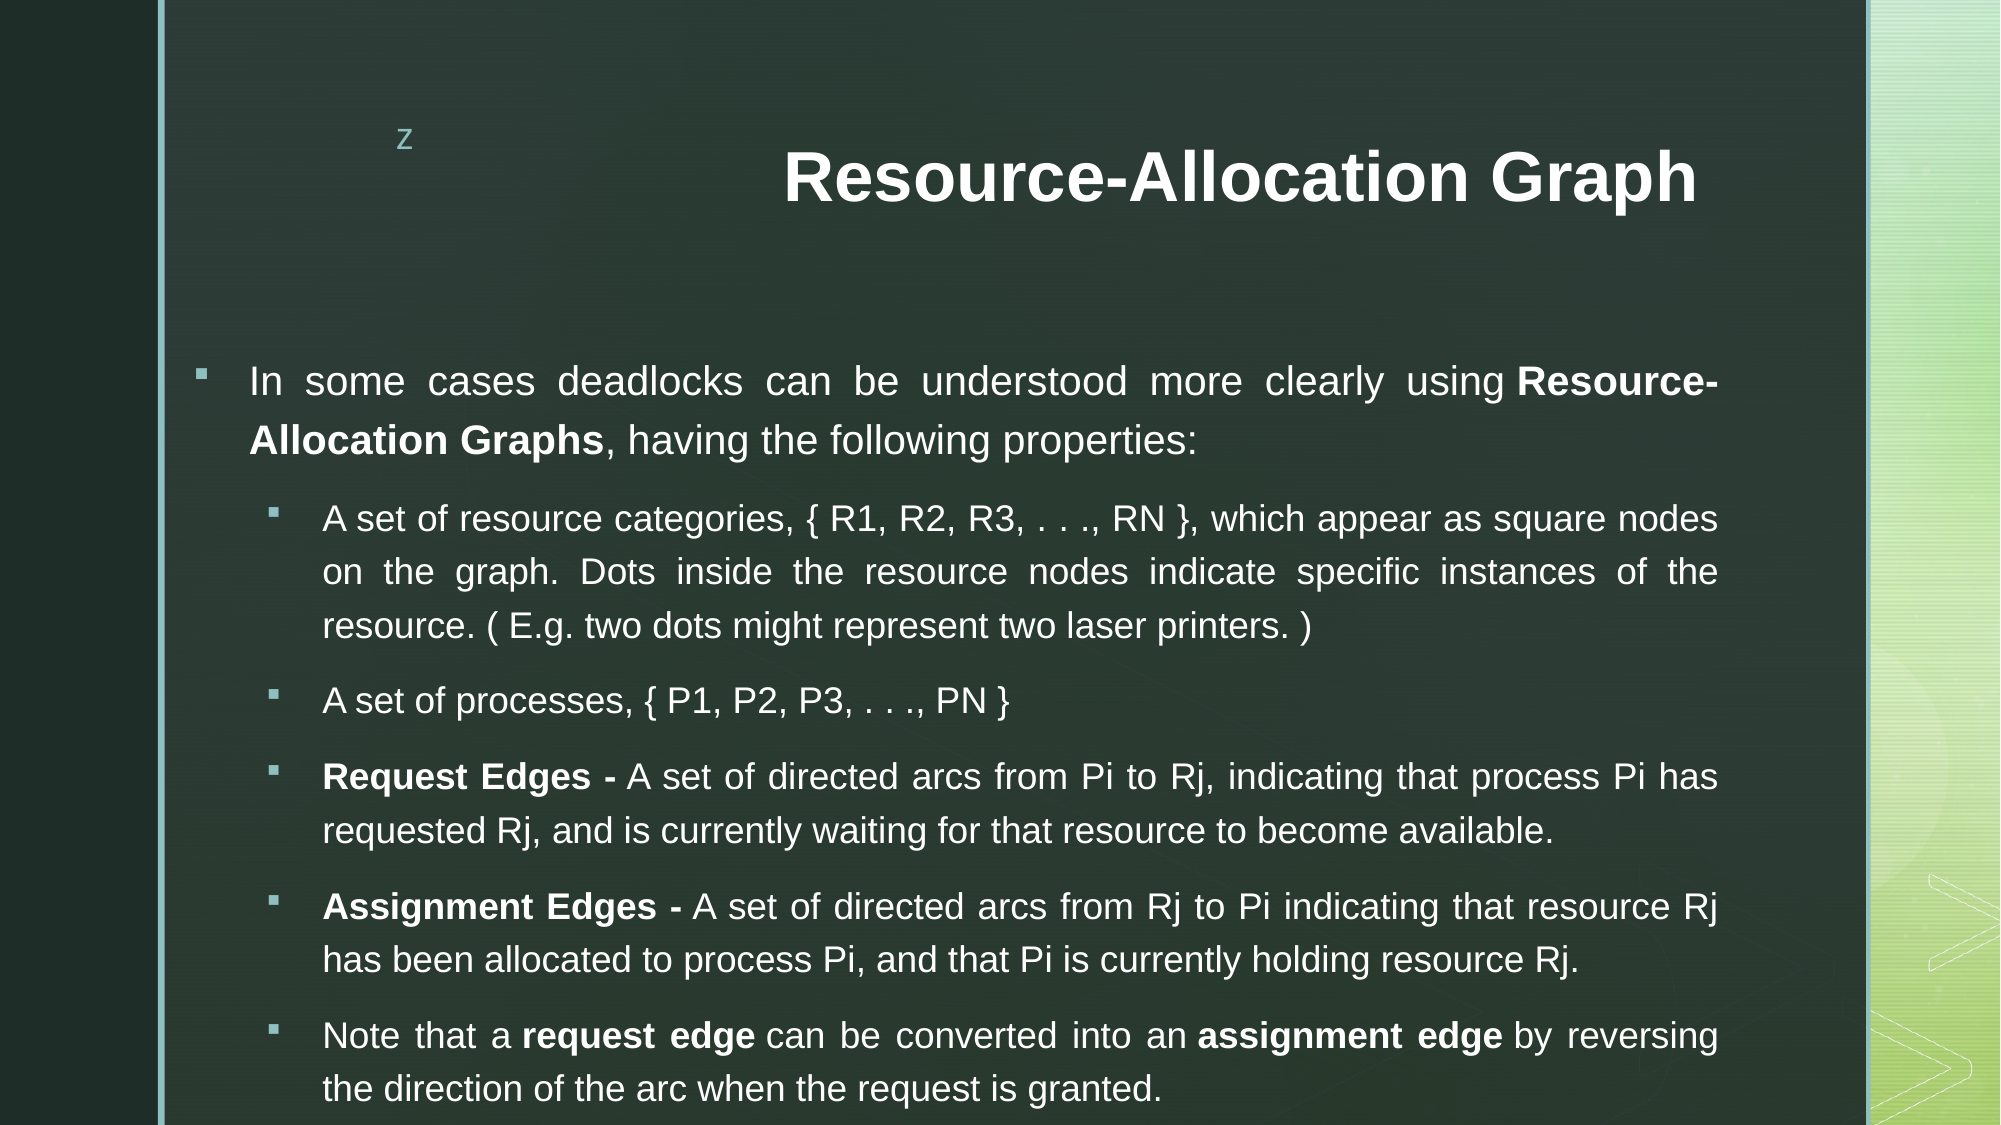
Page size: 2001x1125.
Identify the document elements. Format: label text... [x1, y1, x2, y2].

picture [1871, 0, 2001, 1125]
title Resource-Allocation Graph [428, 132, 1734, 310]
list In some cases deadlocks can be understood more clearly using Resource-Allocation Graphs, having the following properties: A set of resource categories, { R1, R2, R3, . . ., RN }, which appear as square nodes on the graph. Dots inside the resource nodes indicate specific instances of the resource. ( E.g. two dots might represent two laser printers. ) A set of processes, { P1, P2, P3, . . ., PN } Request Edges - A set of directed arcs from Pi to Rj, indicating that process Pi has requested Rj, and is currently waiting for that resource to become available. Assignment Edges - A set of directed arcs from Rj to Pi indicating that resource Rj has been allocated to process Pi, and that Pi is currently holding resource Rj. Note that a request edge can be converted into an assignment edge by reversing the direction of the arc when the request is granted. [178, 336, 1734, 1125]
